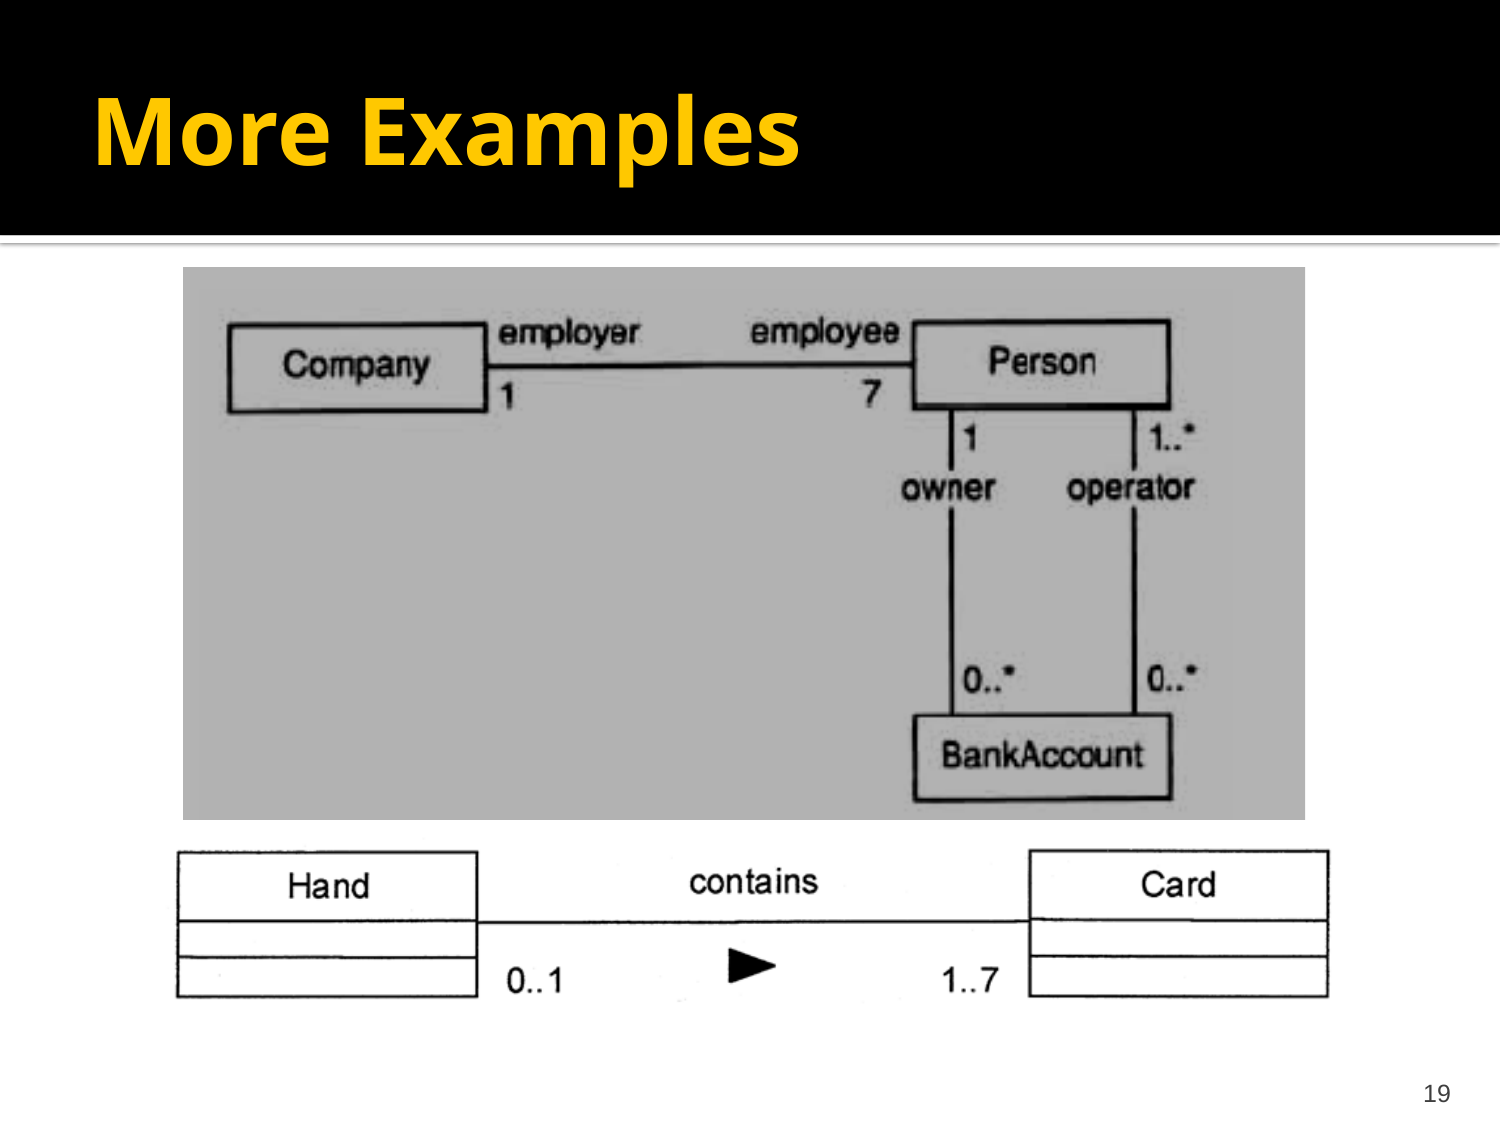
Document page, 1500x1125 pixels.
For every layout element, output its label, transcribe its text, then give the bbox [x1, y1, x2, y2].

picture [162, 837, 1340, 1011]
picture [183, 267, 1306, 820]
title More Examples [75, 24, 1425, 231]
slide_number 19 [1345, 1062, 1467, 1108]
